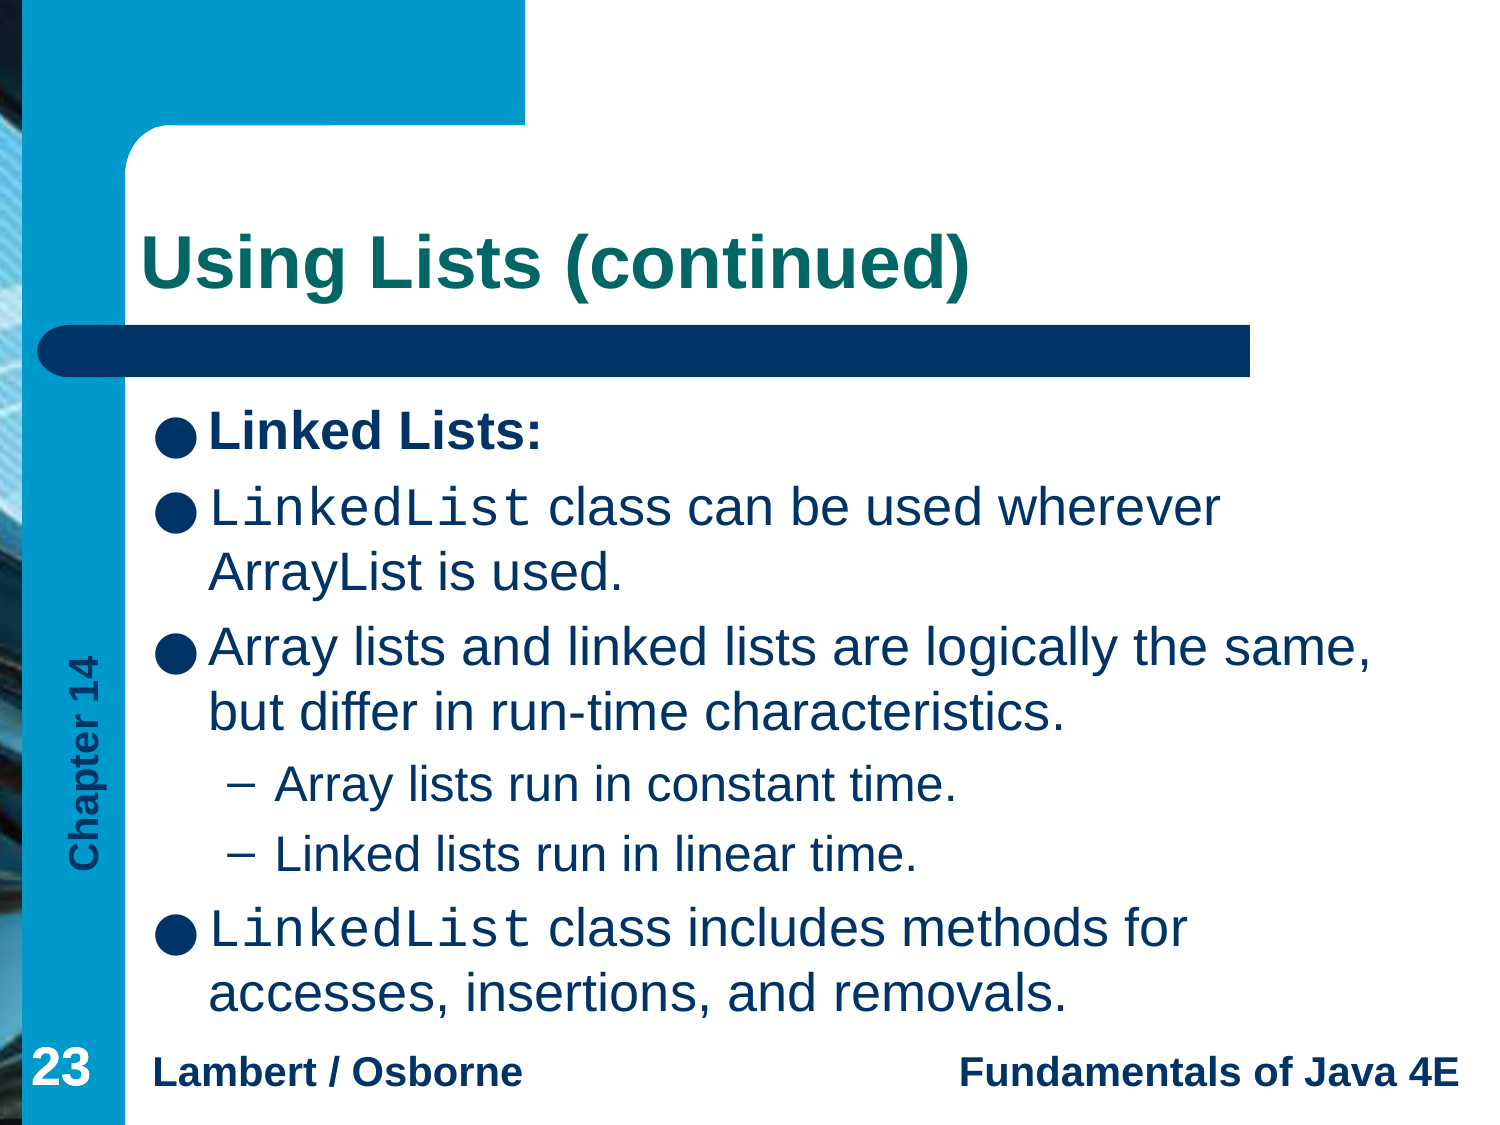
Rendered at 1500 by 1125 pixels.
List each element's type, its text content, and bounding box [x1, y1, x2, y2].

title Using Lists (continued) [125, 125, 1425, 313]
text_box ‹#› [13, 1023, 111, 1105]
list Linked Lists: LinkedList class can be used wherever ArrayList is used. Array lists and linked lists are logically the same, but differ in run-time characteristics. Array lists run in constant time. Linked lists run in linear time. LinkedList class includes methods for accesses, insertions, and removals. [137, 387, 1413, 999]
picture [0, 0, 21, 1125]
